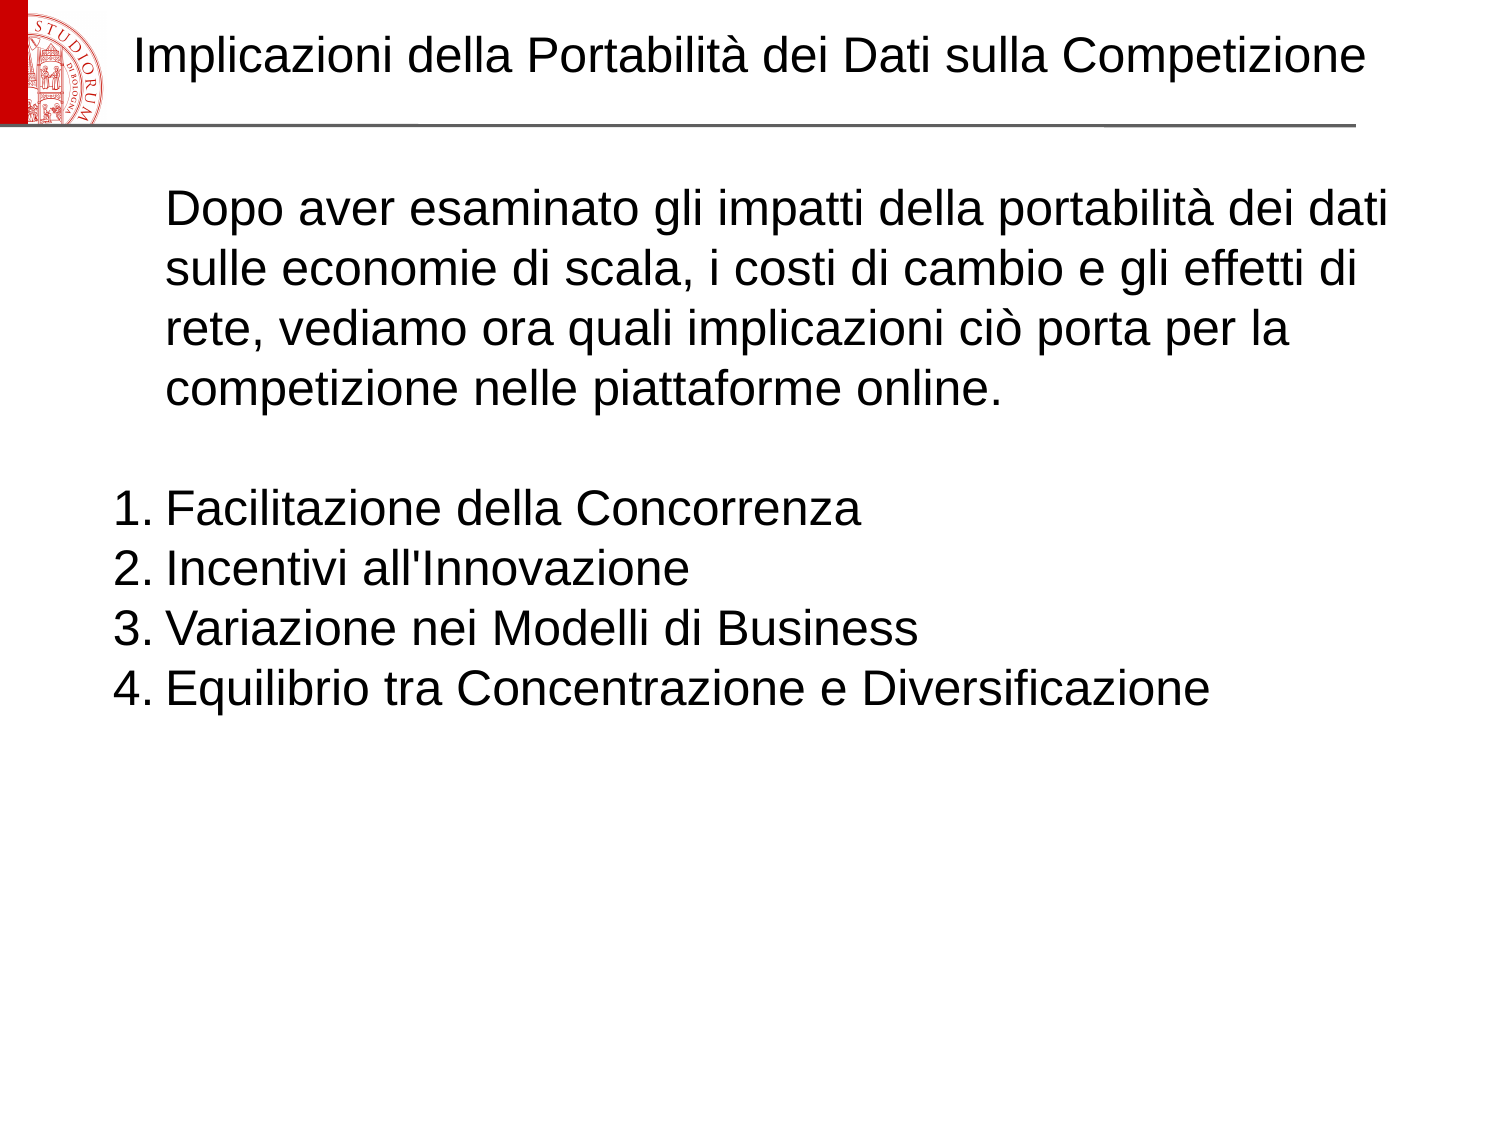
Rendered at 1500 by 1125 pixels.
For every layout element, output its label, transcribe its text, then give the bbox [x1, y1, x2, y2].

list Dopo aver esaminato gli impatti della portabilità dei dati sulle economie di scala, i costi di cambio e gli effetti di rete, vediamo ora quali implicazioni ciò porta per la competizione nelle piattaforme online. Facilitazione della Concorrenza Incentivi all'Innovazione Variazione nei Modelli di Business Equilibrio tra Concentrazione e Diversificazione [75, 160, 1425, 1005]
title Implicazioni della Portabilità dei Dati sulla Competizione [75, 7, 1425, 114]
picture [28, 11, 107, 123]
